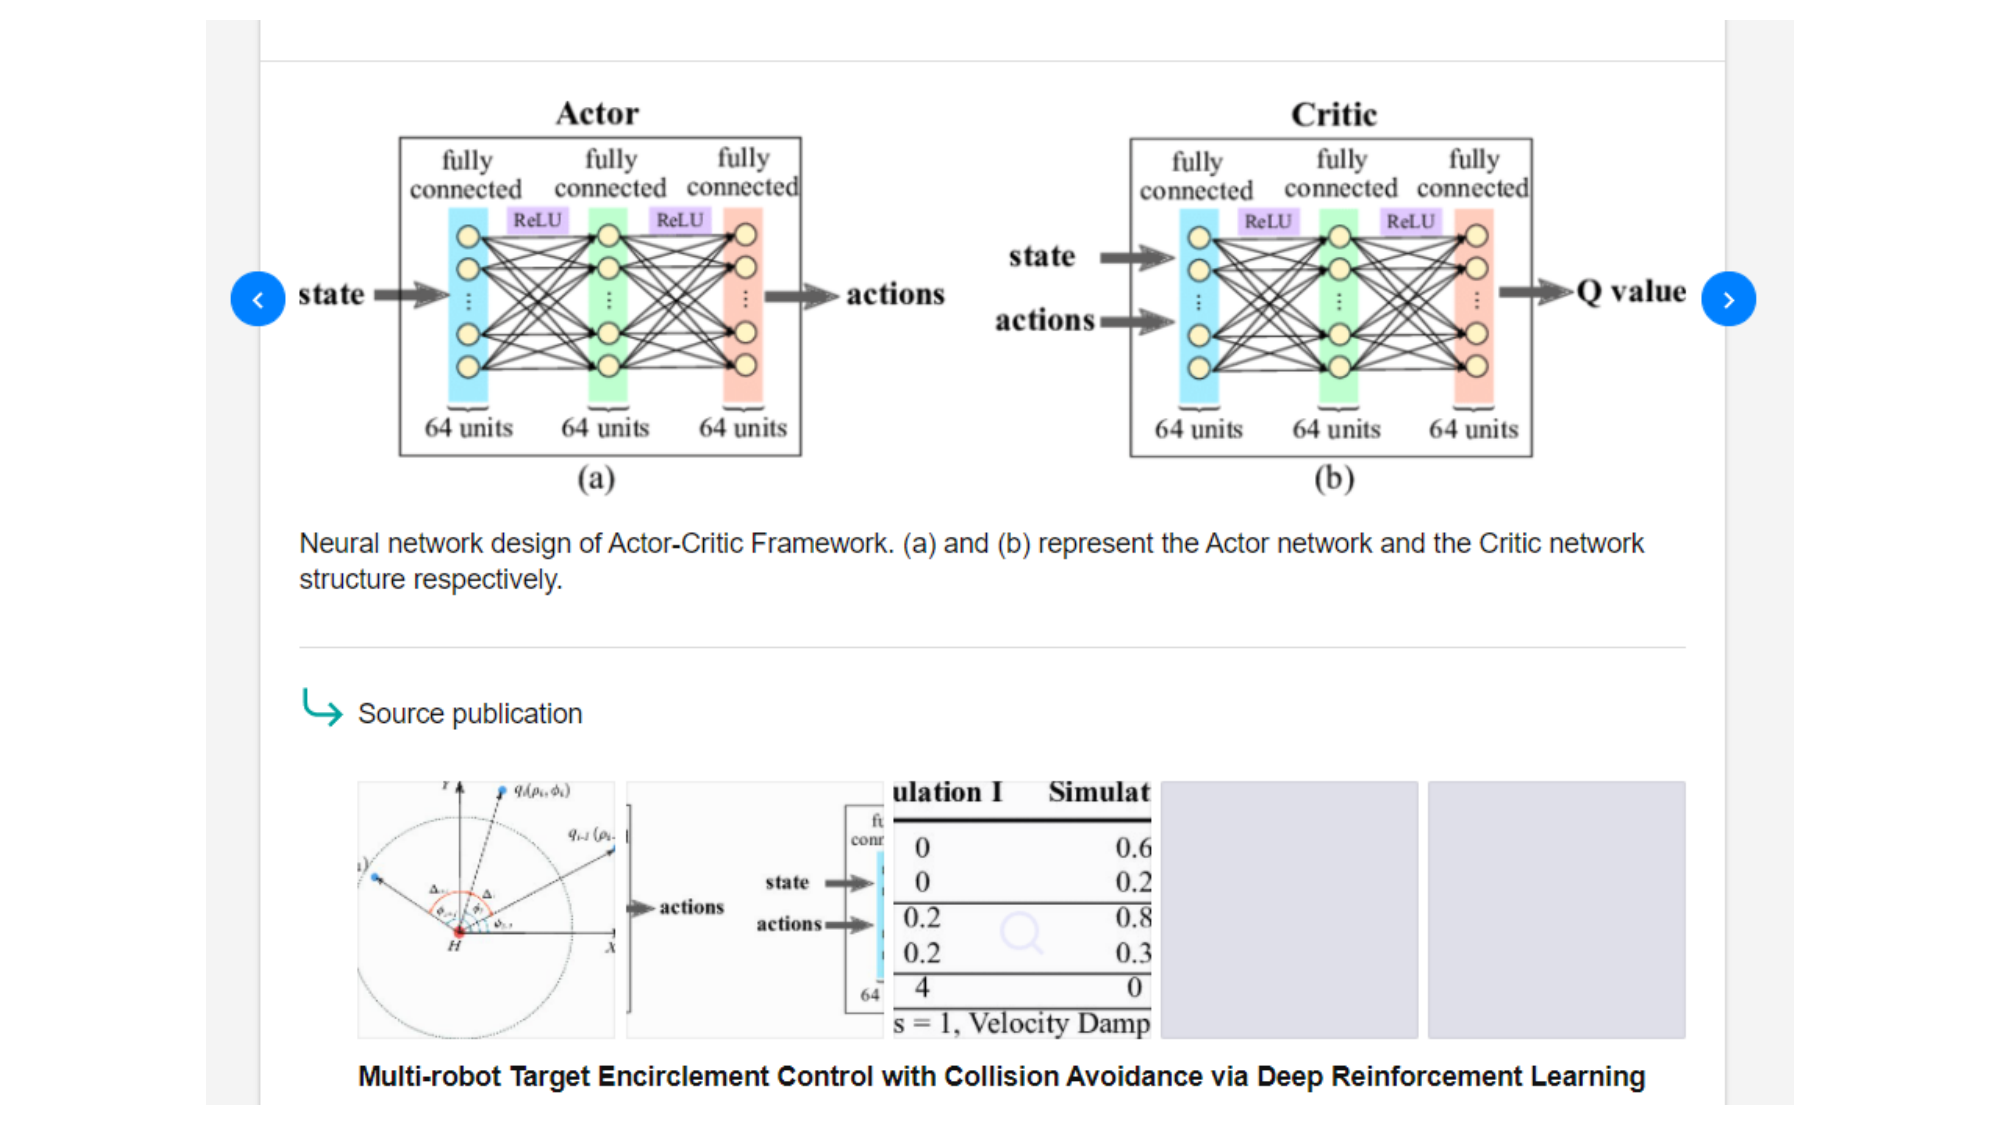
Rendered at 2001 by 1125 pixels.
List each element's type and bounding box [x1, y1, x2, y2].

picture [206, 20, 1794, 1105]
